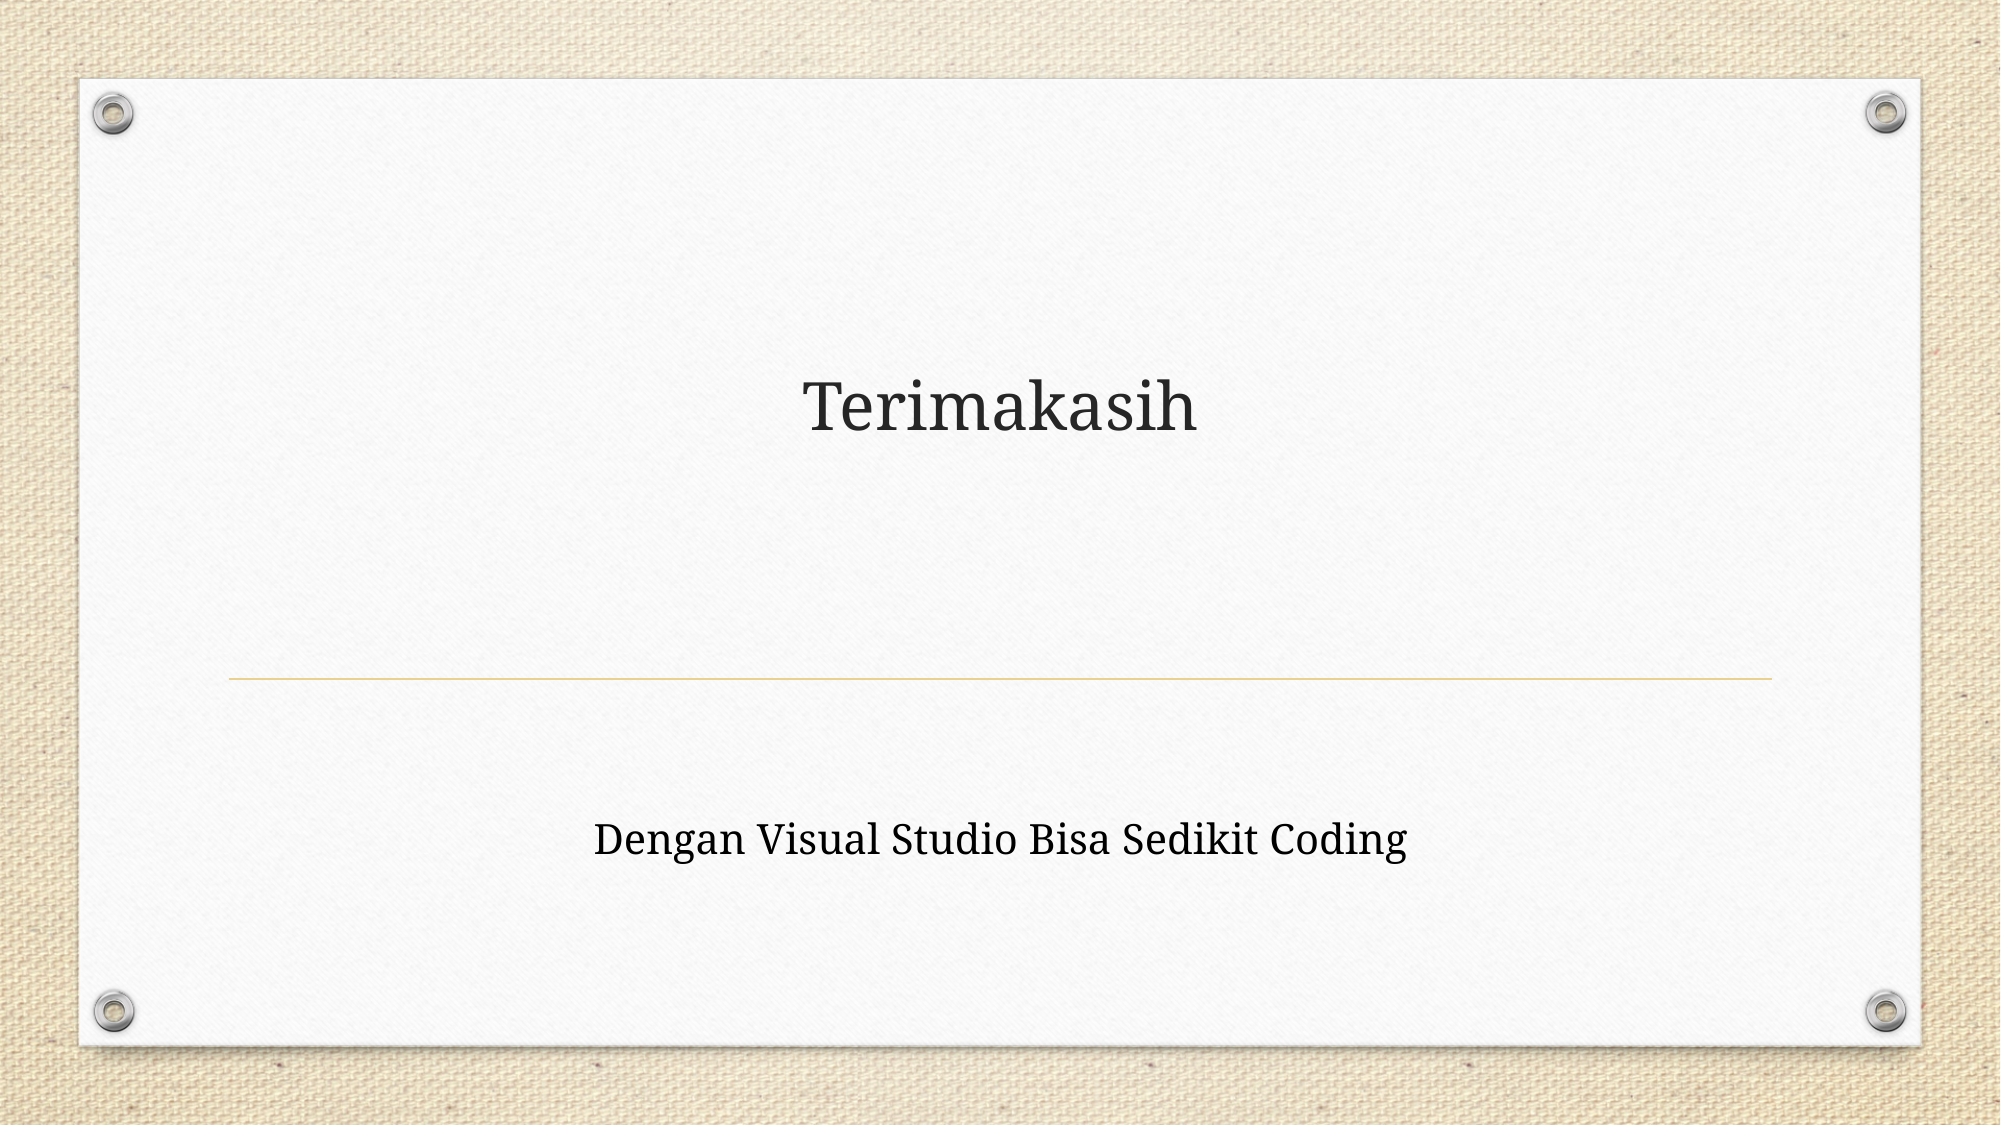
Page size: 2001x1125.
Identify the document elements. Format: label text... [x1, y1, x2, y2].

picture [0, 0, 2001, 1125]
list Dengan Visual Studio Bisa Sedikit Coding [213, 712, 1788, 964]
title Terimakasih [213, 161, 1788, 646]
